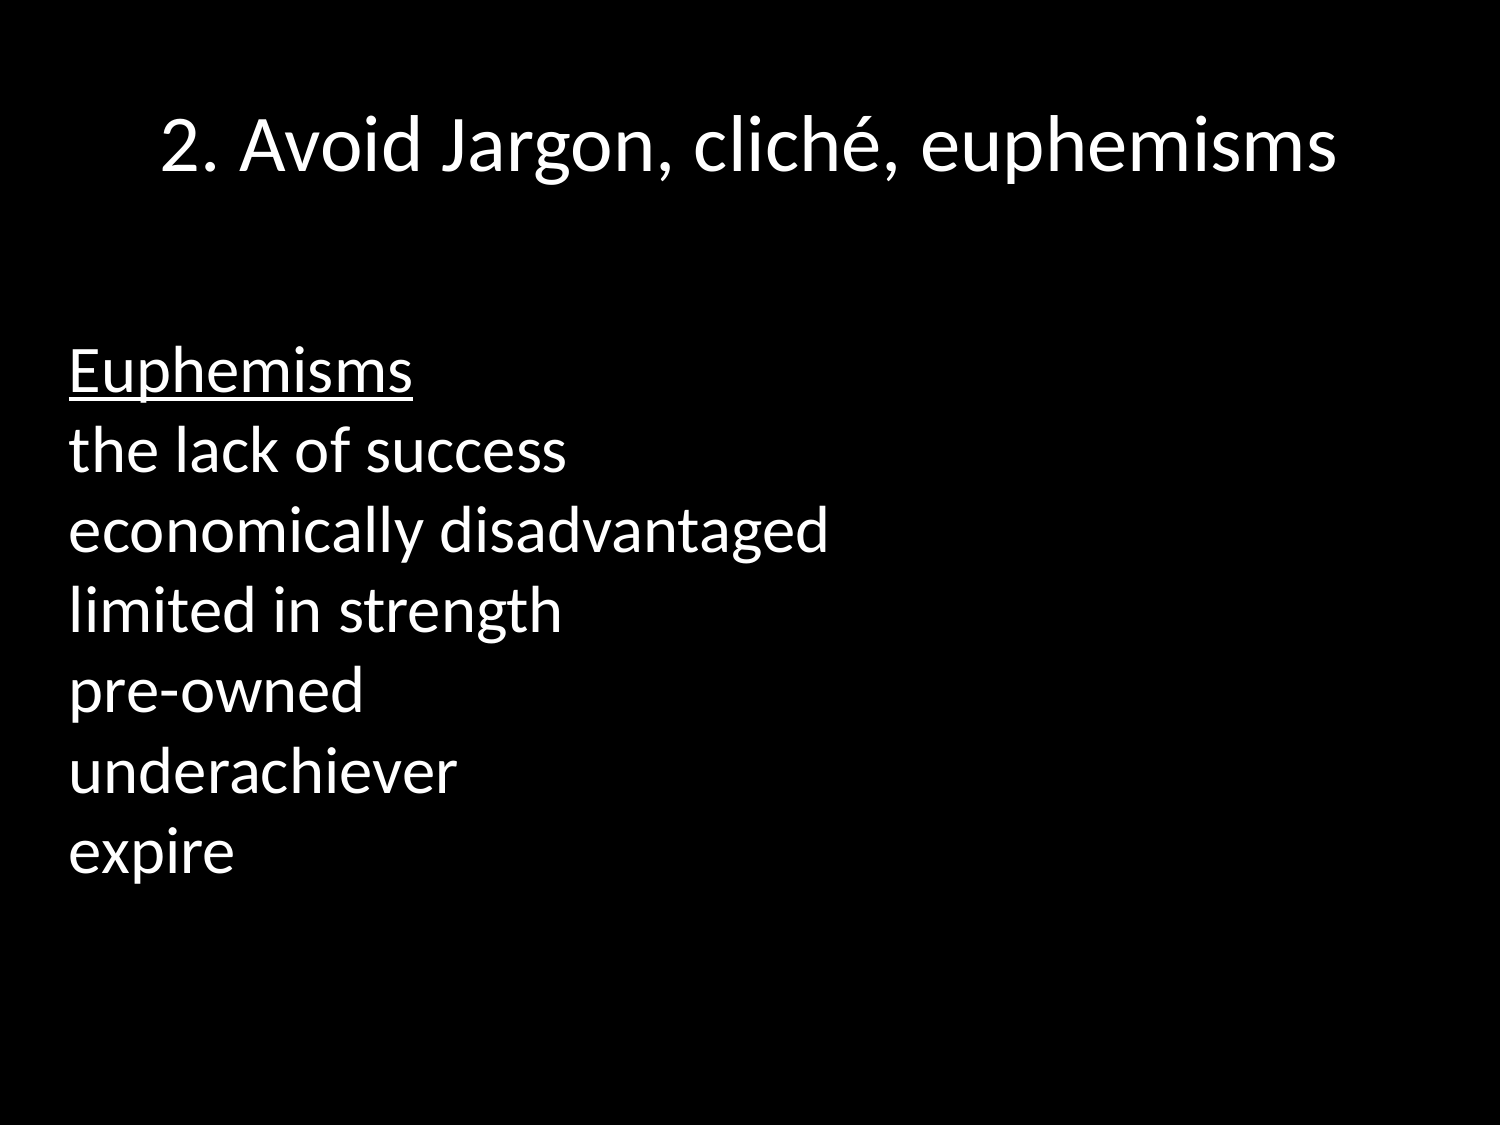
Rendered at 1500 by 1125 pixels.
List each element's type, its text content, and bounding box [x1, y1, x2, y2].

title 2. Avoid Jargon, cliché, euphemisms [75, 45, 1425, 233]
text_box Euphemisms the lack of success economically disadvantaged limited in strength pre-owned underachiever expire [53, 318, 1401, 994]
